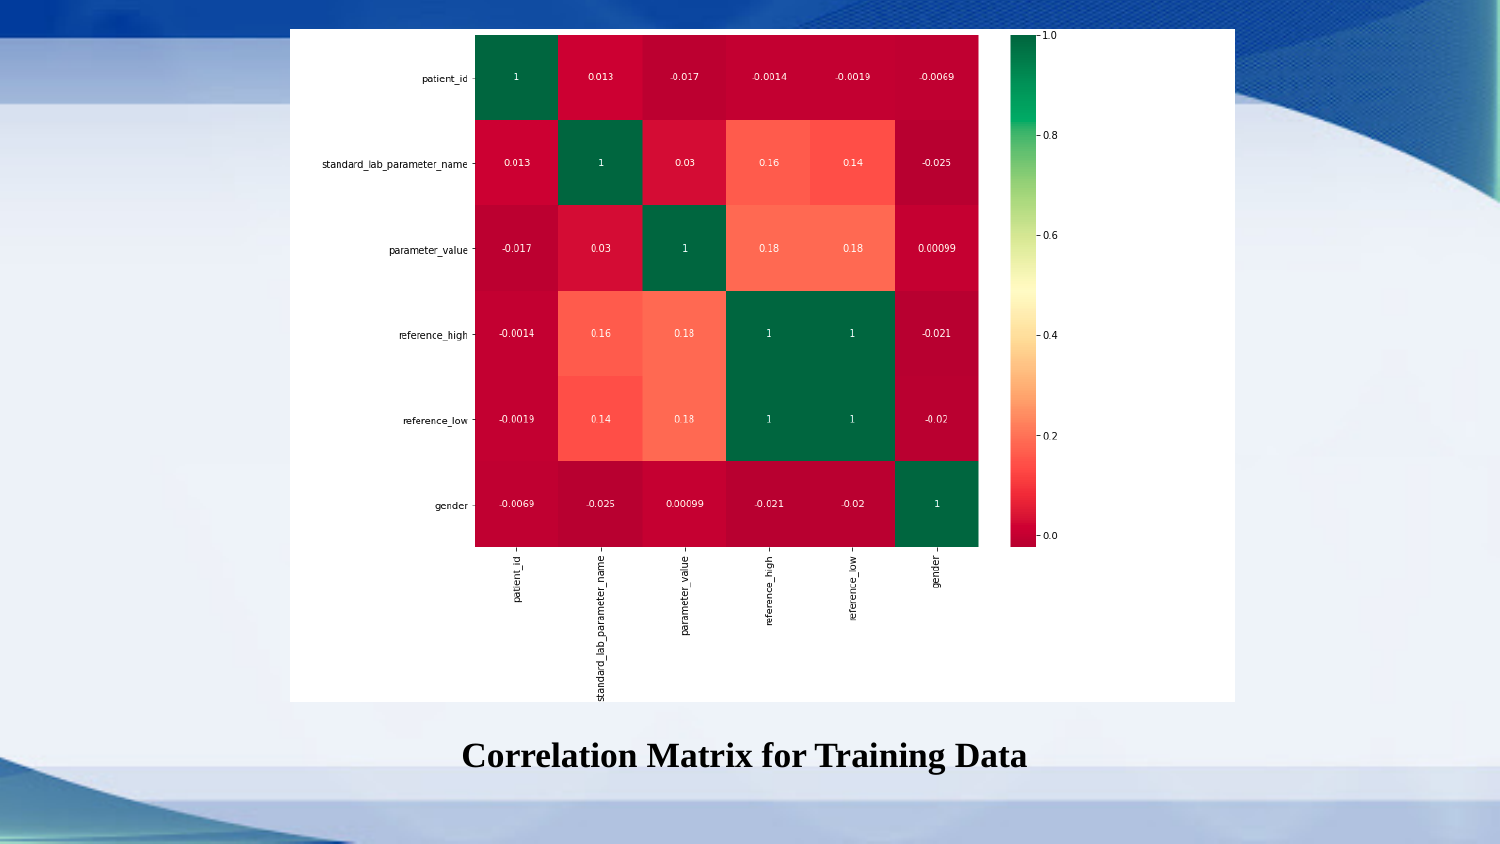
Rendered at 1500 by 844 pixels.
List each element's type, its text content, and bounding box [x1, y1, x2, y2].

picture [0, 0, 1500, 844]
text_box Correlation Matrix for Training Data [347, 716, 1142, 790]
